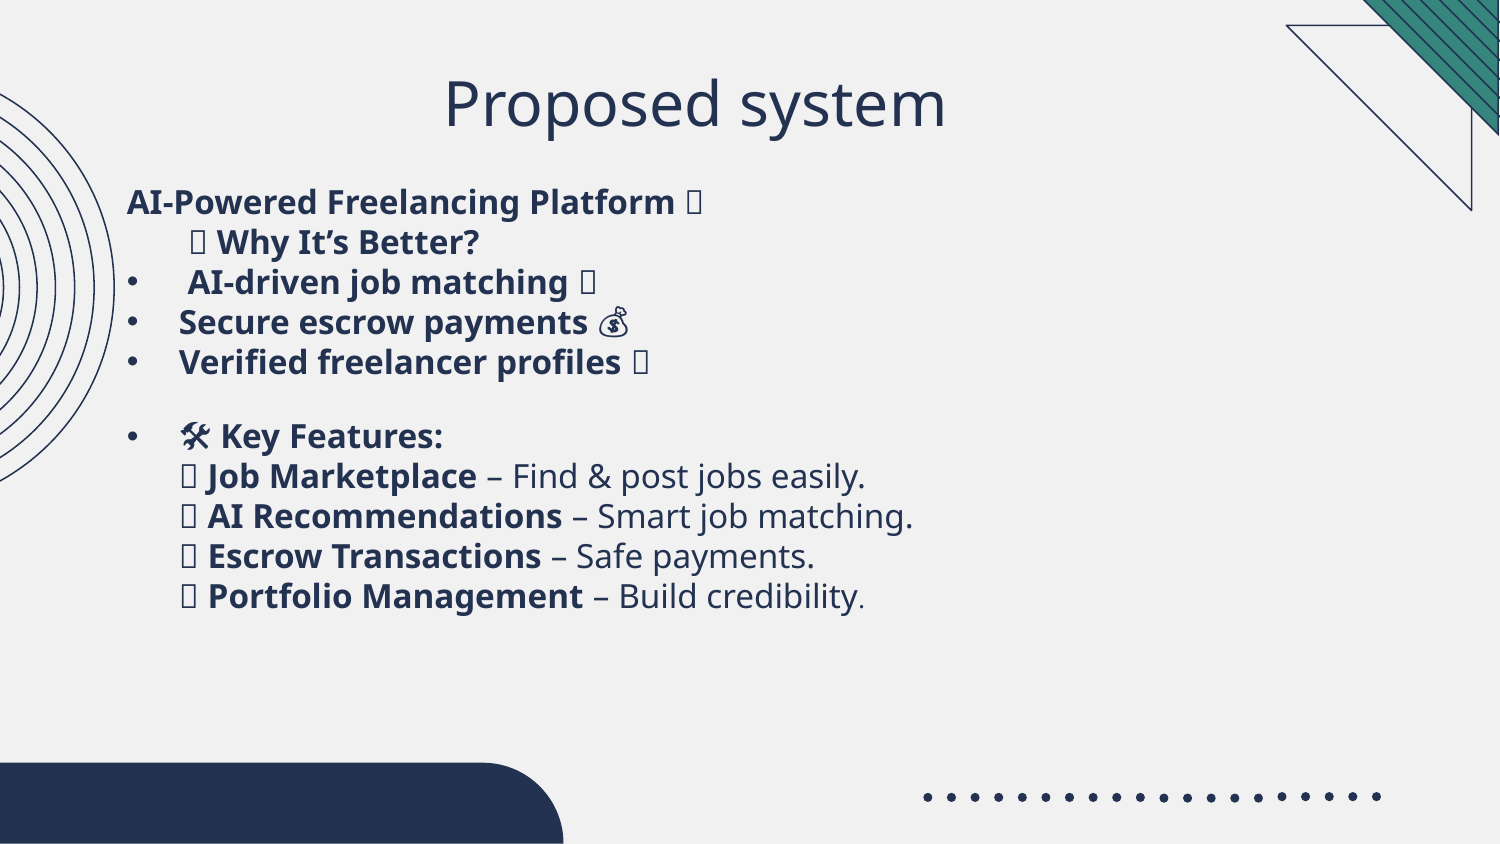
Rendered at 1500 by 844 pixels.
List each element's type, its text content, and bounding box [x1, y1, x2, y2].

title Proposed system [88, 48, 1303, 171]
subtitle AI-Powered Freelancing Platform 🚀 ✅ Why It’s Better? AI-driven job matching 🎯 Secure escrow payments 💰 Verified freelancer profiles ✅ 🛠 Key Features: 🔹 Job Marketplace – Find & post jobs easily. 🔹 AI Recommendations – Smart job matching. 🔹 Escrow Transactions – Safe payments. 🔹 Portfolio Management – Build credibility. [88, 173, 1482, 683]
